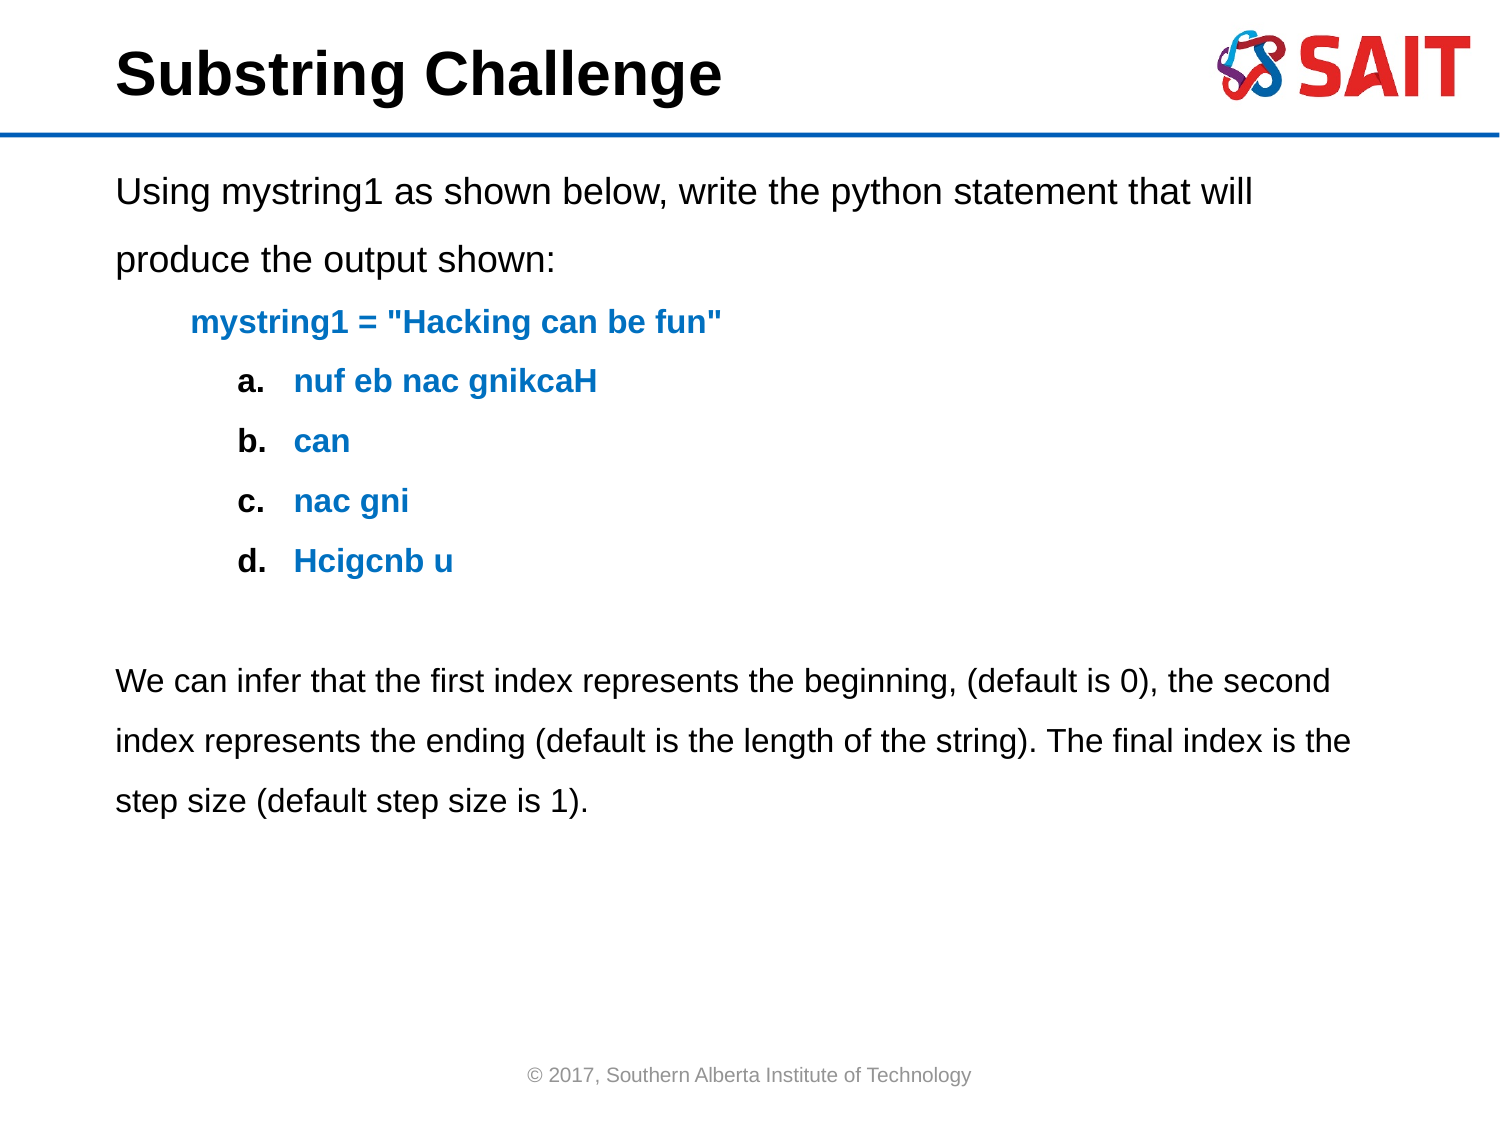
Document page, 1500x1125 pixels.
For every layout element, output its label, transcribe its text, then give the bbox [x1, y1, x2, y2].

text_box Using mystring1 as shown below, write the python statement that will produce the output shown: mystring1 = "Hacking can be fun" nuf eb nac gnikcaH can nac gni Hcigcnb u We can infer that the first index represents the beginning, (default is 0), the second index represents the ending (default is the length of the string). The final index is the step size (default step size is 1). [100, 137, 1399, 827]
text_box Substring Challenge [100, 26, 1200, 137]
picture [1187, 0, 1500, 130]
